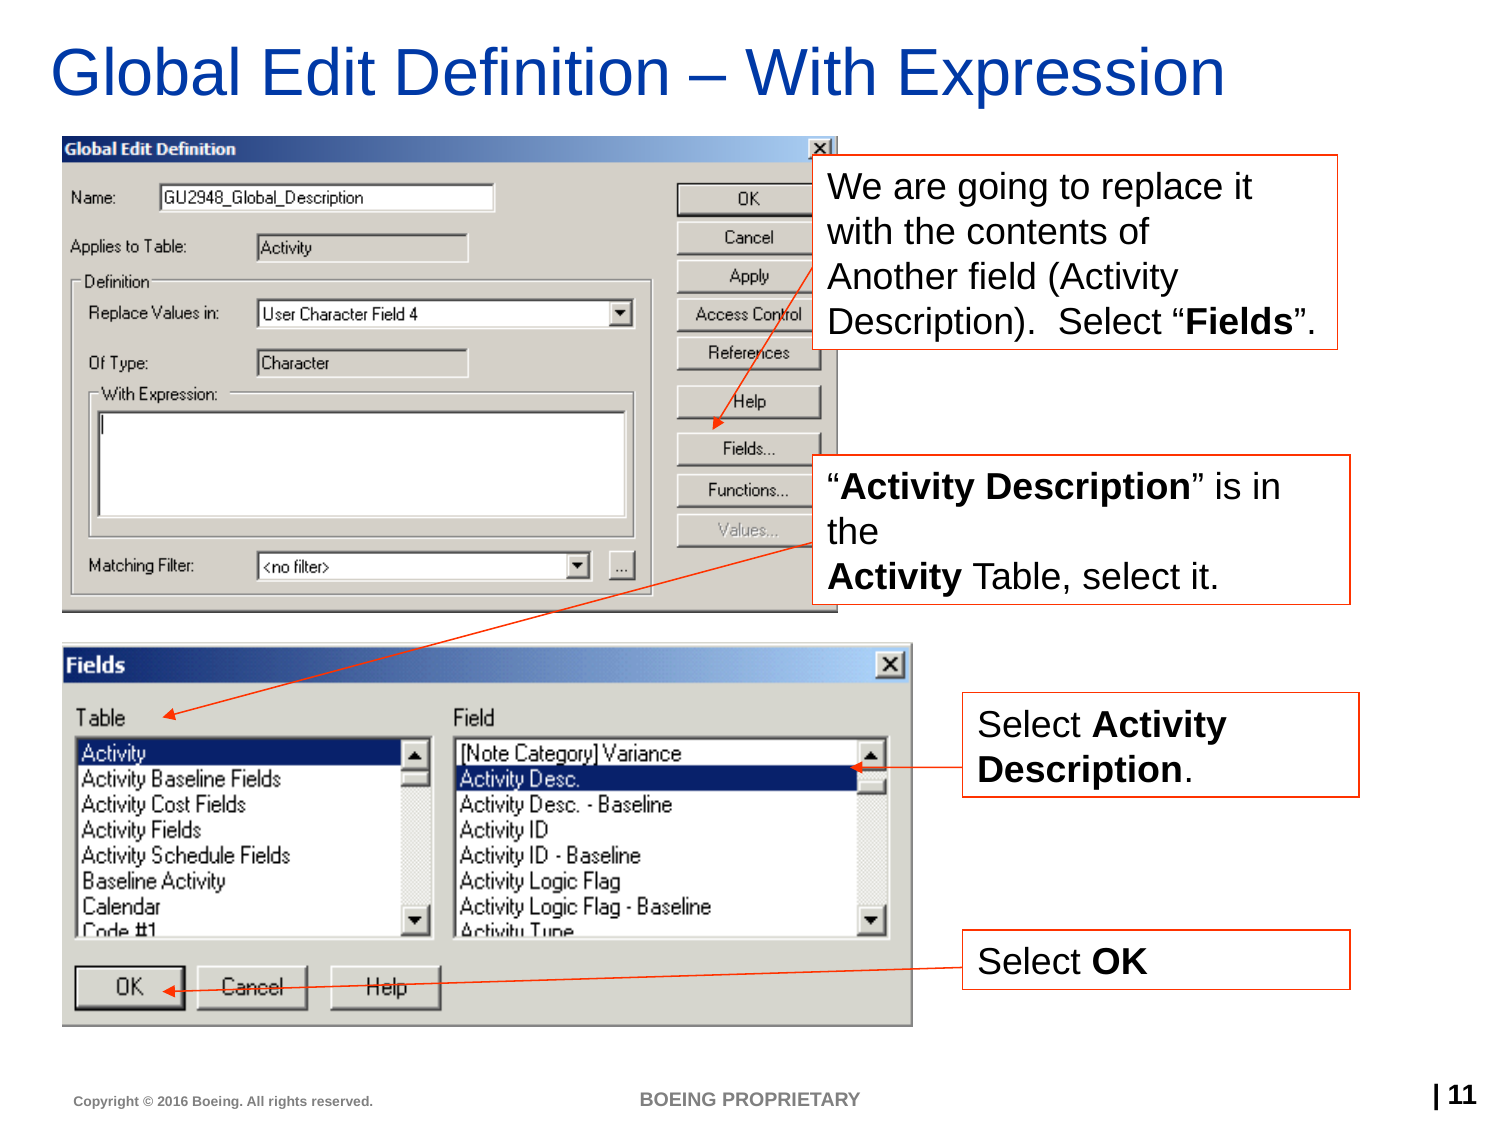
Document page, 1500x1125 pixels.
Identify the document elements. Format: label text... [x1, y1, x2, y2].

picture [62, 642, 913, 1028]
picture [62, 136, 838, 613]
footer BOEING PROPRIETARY [487, 1044, 1013, 1111]
slide_number 11 [1088, 1057, 1480, 1112]
text_box “Activity Description” is in the Activity Table, select it. [841, 454, 1350, 605]
text_box Select Activity Description. [962, 692, 1359, 798]
text_box Select OK [962, 929, 1350, 990]
text_box We are going to replace it with the contents of Another field (Activity Description). Select “Fields”. [841, 154, 1338, 350]
title Global Edit Definition – With Expression [49, 37, 1401, 111]
